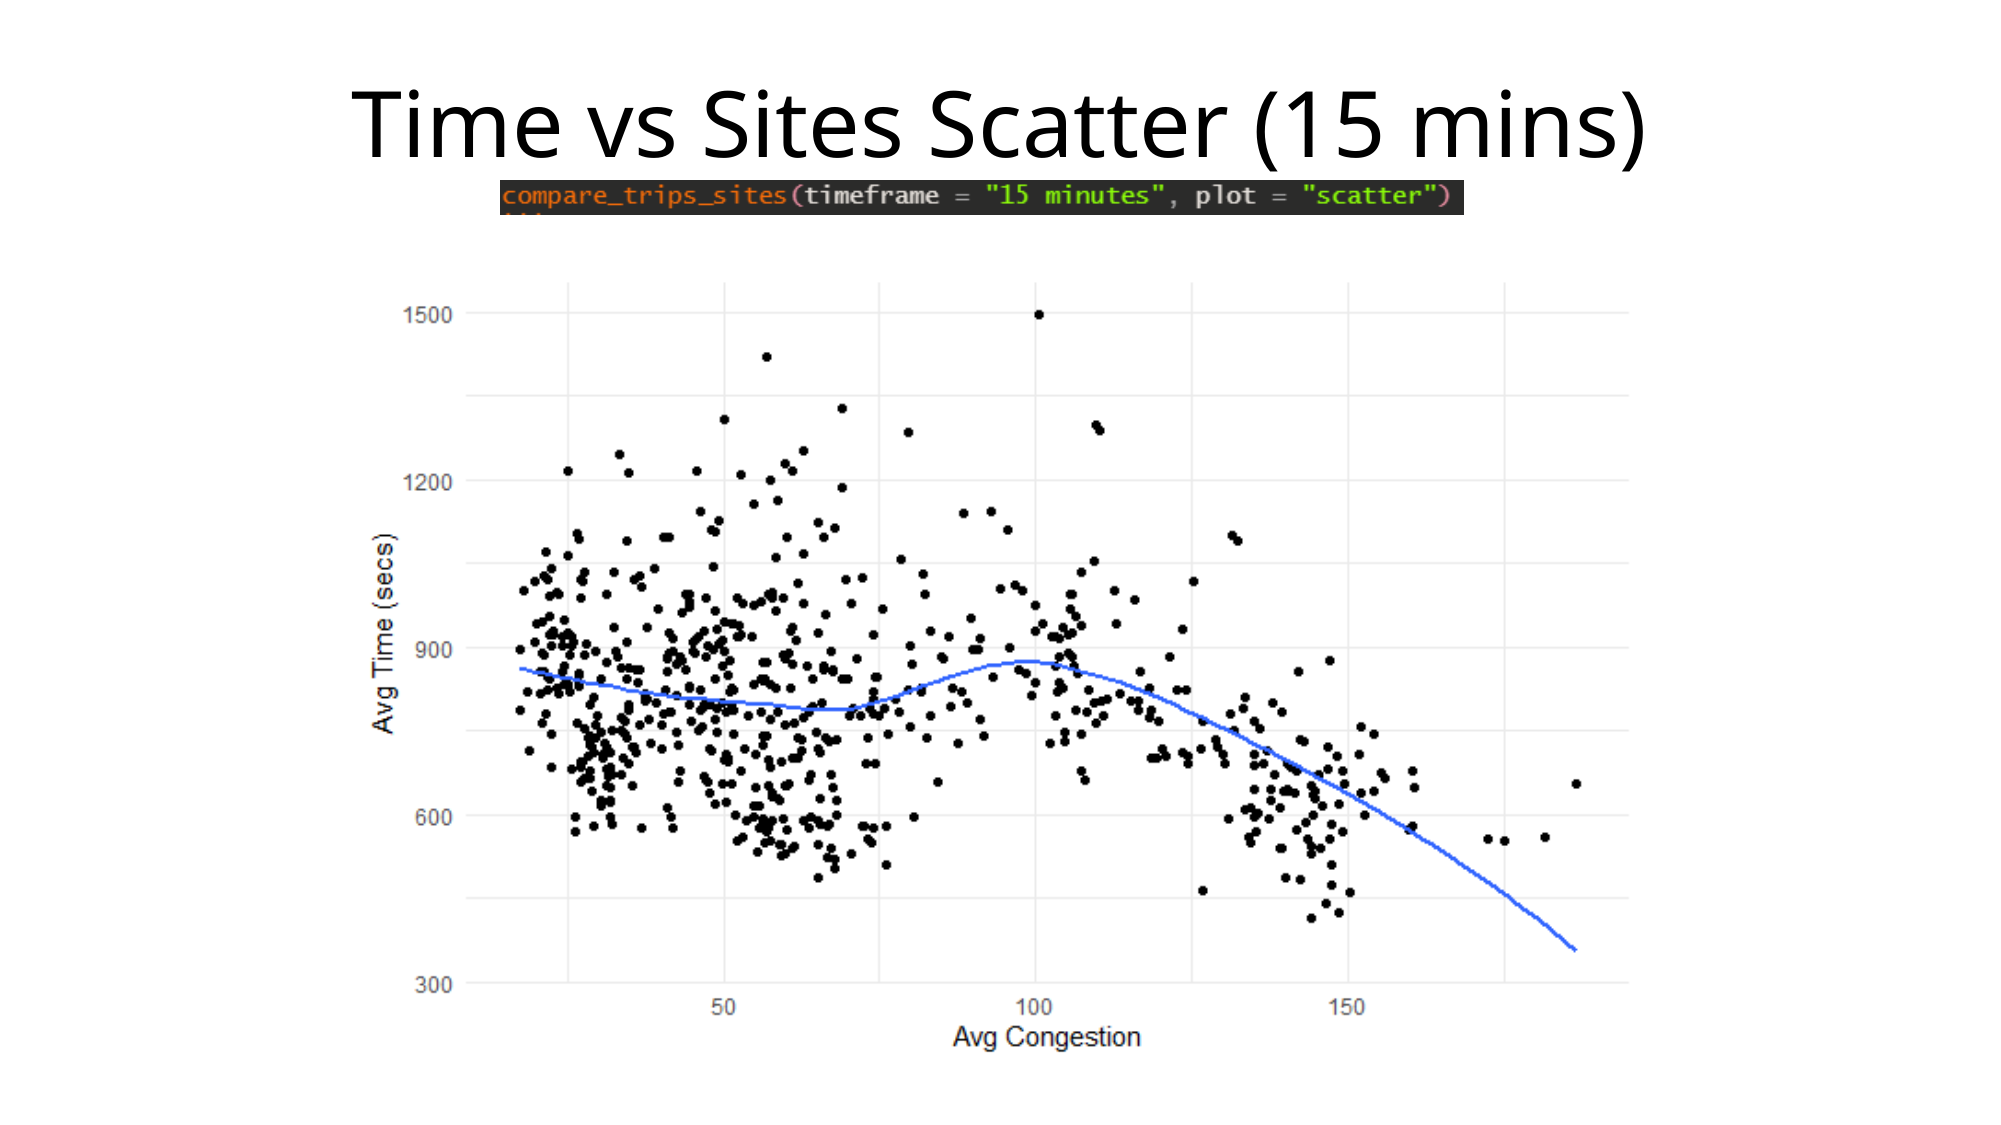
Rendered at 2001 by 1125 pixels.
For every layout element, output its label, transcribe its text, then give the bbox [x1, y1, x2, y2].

title Time vs Sites Scatter (15 mins) [137, 19, 1863, 237]
picture [500, 180, 1464, 215]
picture [356, 270, 1644, 1065]
